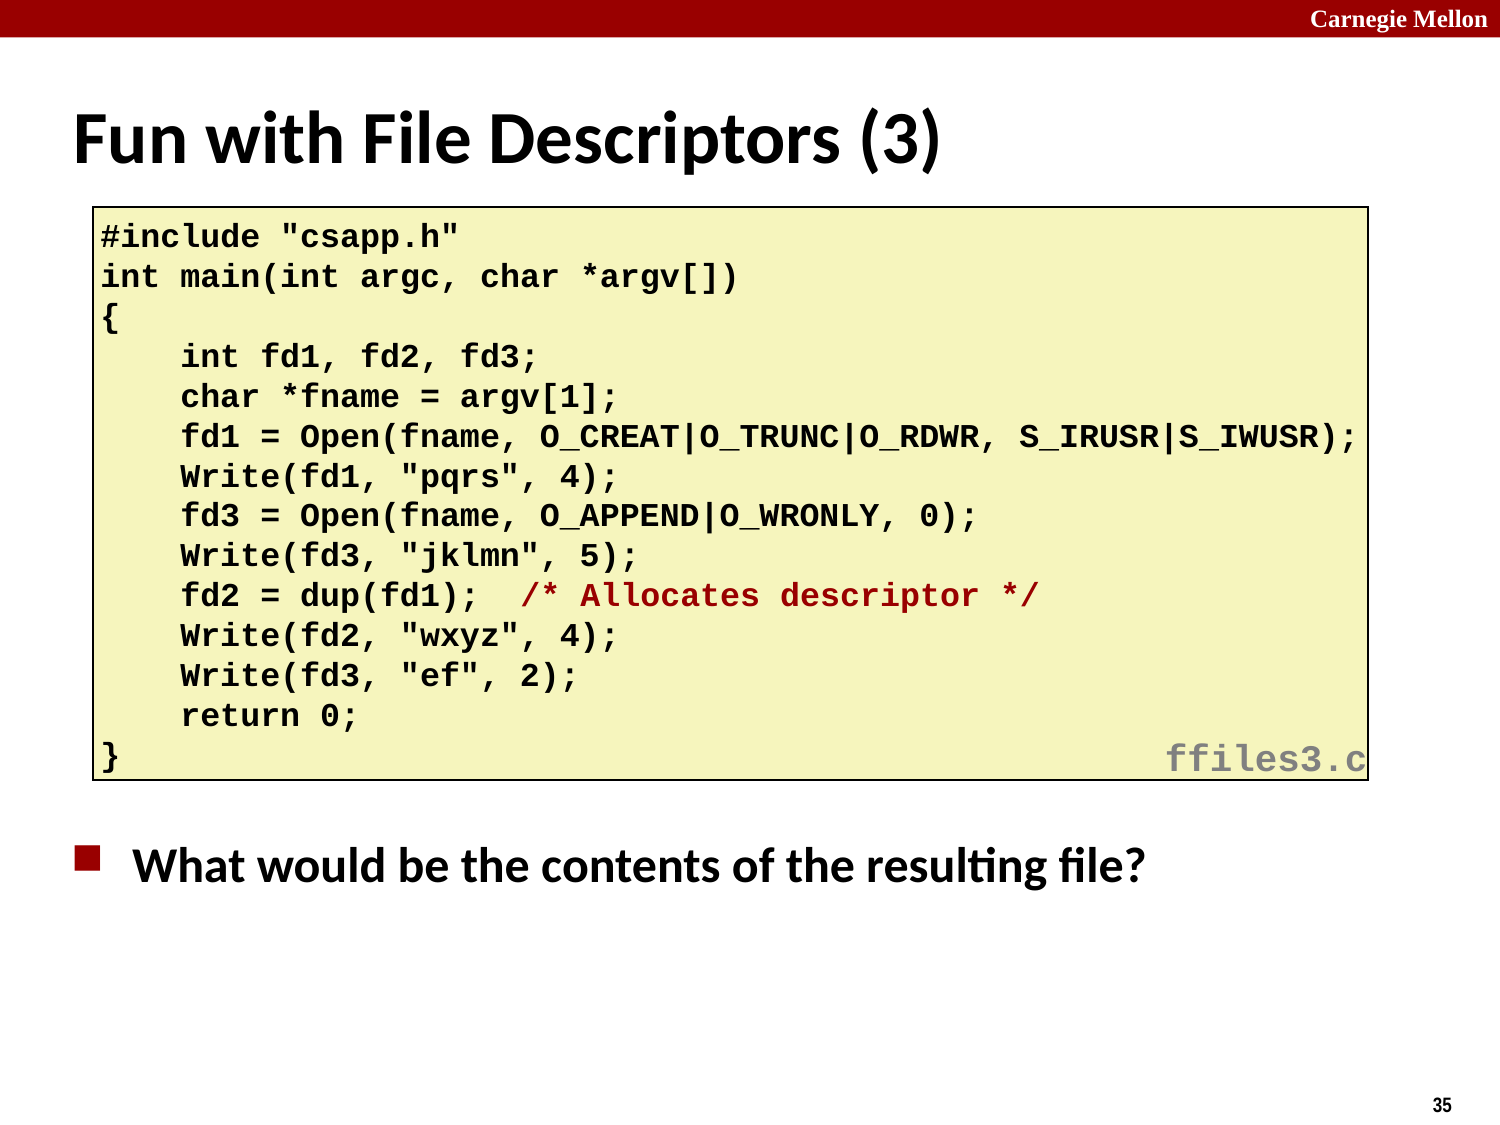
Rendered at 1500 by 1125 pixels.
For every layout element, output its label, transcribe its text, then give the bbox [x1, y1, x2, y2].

text_box #include "csapp.h" int main(int argc, char *argv[]) { int fd1, fd2, fd3; char *fname = argv[1]; fd1 = Open(fname, O_CREAT|O_TRUNC|O_RDWR, S_IRUSR|S_IWUSR); Write(fd1, "pqrs", 4); fd3 = Open(fname, O_APPEND|O_WRONLY, 0); Write(fd3, "jklmn", 5); fd2 = dup(fd1); /* Allocates descriptor */ Write(fd2, "wxyz", 4); Write(fd3, "ef", 2); return 0; } [92, 206, 1369, 781]
list What would be the contents of the resulting file? [60, 824, 1424, 913]
text_box ffiles3.c [1150, 726, 1383, 787]
title Fun with File Descriptors (3) [58, 71, 1305, 197]
